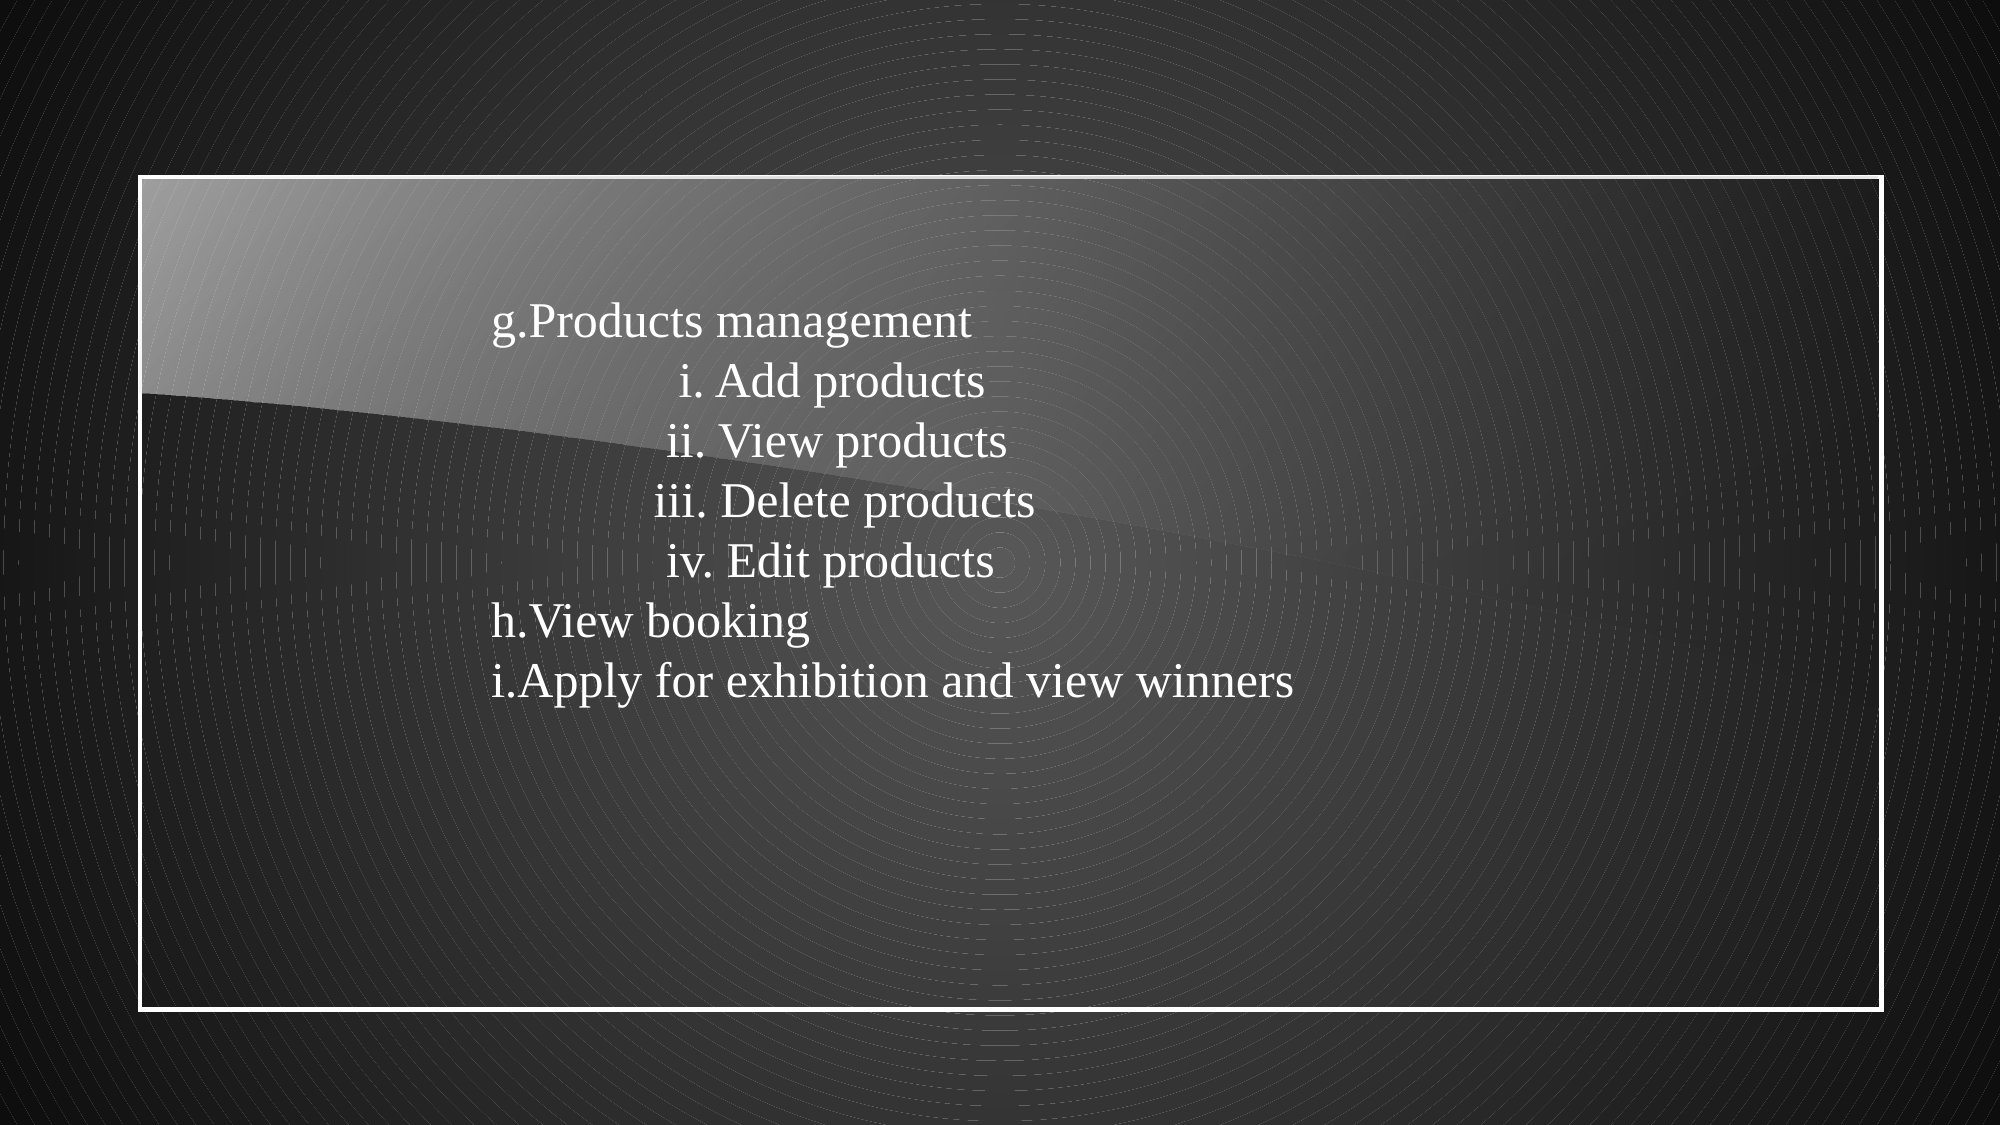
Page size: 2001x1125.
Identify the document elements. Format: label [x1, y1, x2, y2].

text_box [139, 176, 1882, 1010]
text_box [57, 35, 1207, 131]
